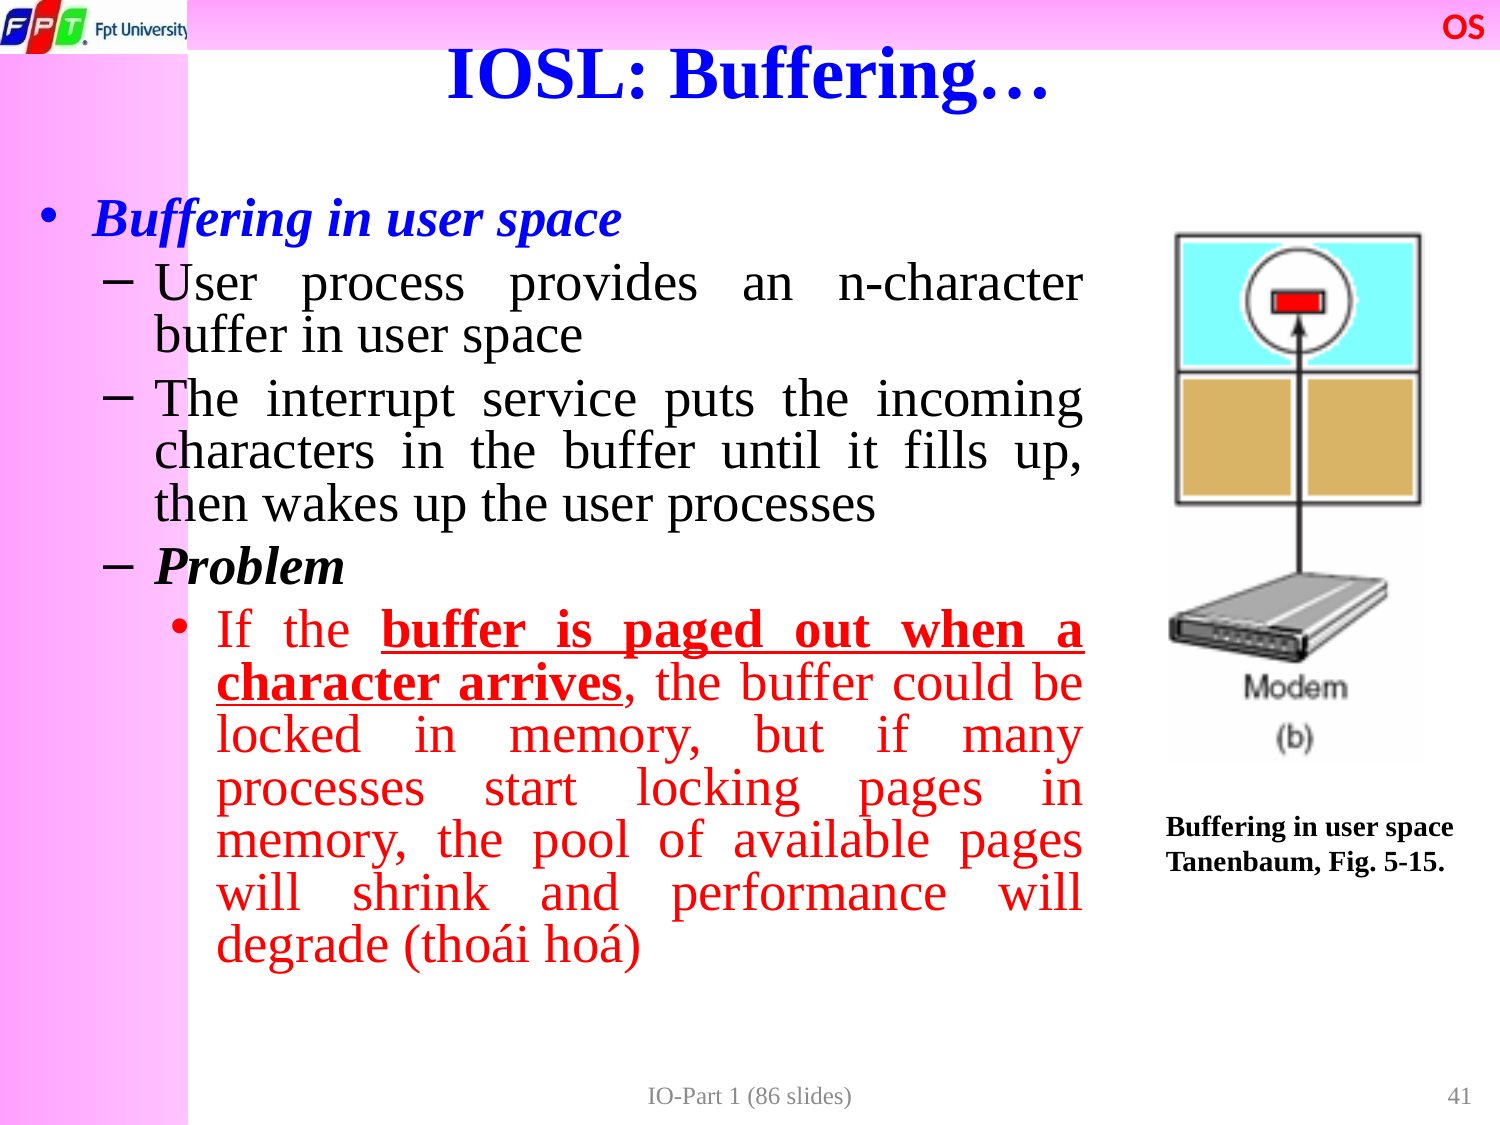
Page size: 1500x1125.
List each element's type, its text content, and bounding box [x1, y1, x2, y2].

list Buffering in user space User process provides an n-character buffer in user space The interrupt service puts the incoming characters in the buffer until it fills up, then wakes up the user processes Problem If the buffer is paged out when a character arrives, the buffer could be locked in memory, but if many processes start locking pages in memory, the pool of available pages will shrink and performance will degrade (thoái hoá) [24, 187, 1100, 988]
slide_number 41 [1137, 1074, 1488, 1116]
footer IO-Part 1 (86 slides) [512, 1074, 988, 1116]
text_box Buffering in user space Tanenbaum, Fig. 5-15. [1150, 799, 1470, 885]
title IOSL: Buffering… [0, 0, 1500, 138]
picture [1166, 226, 1426, 763]
